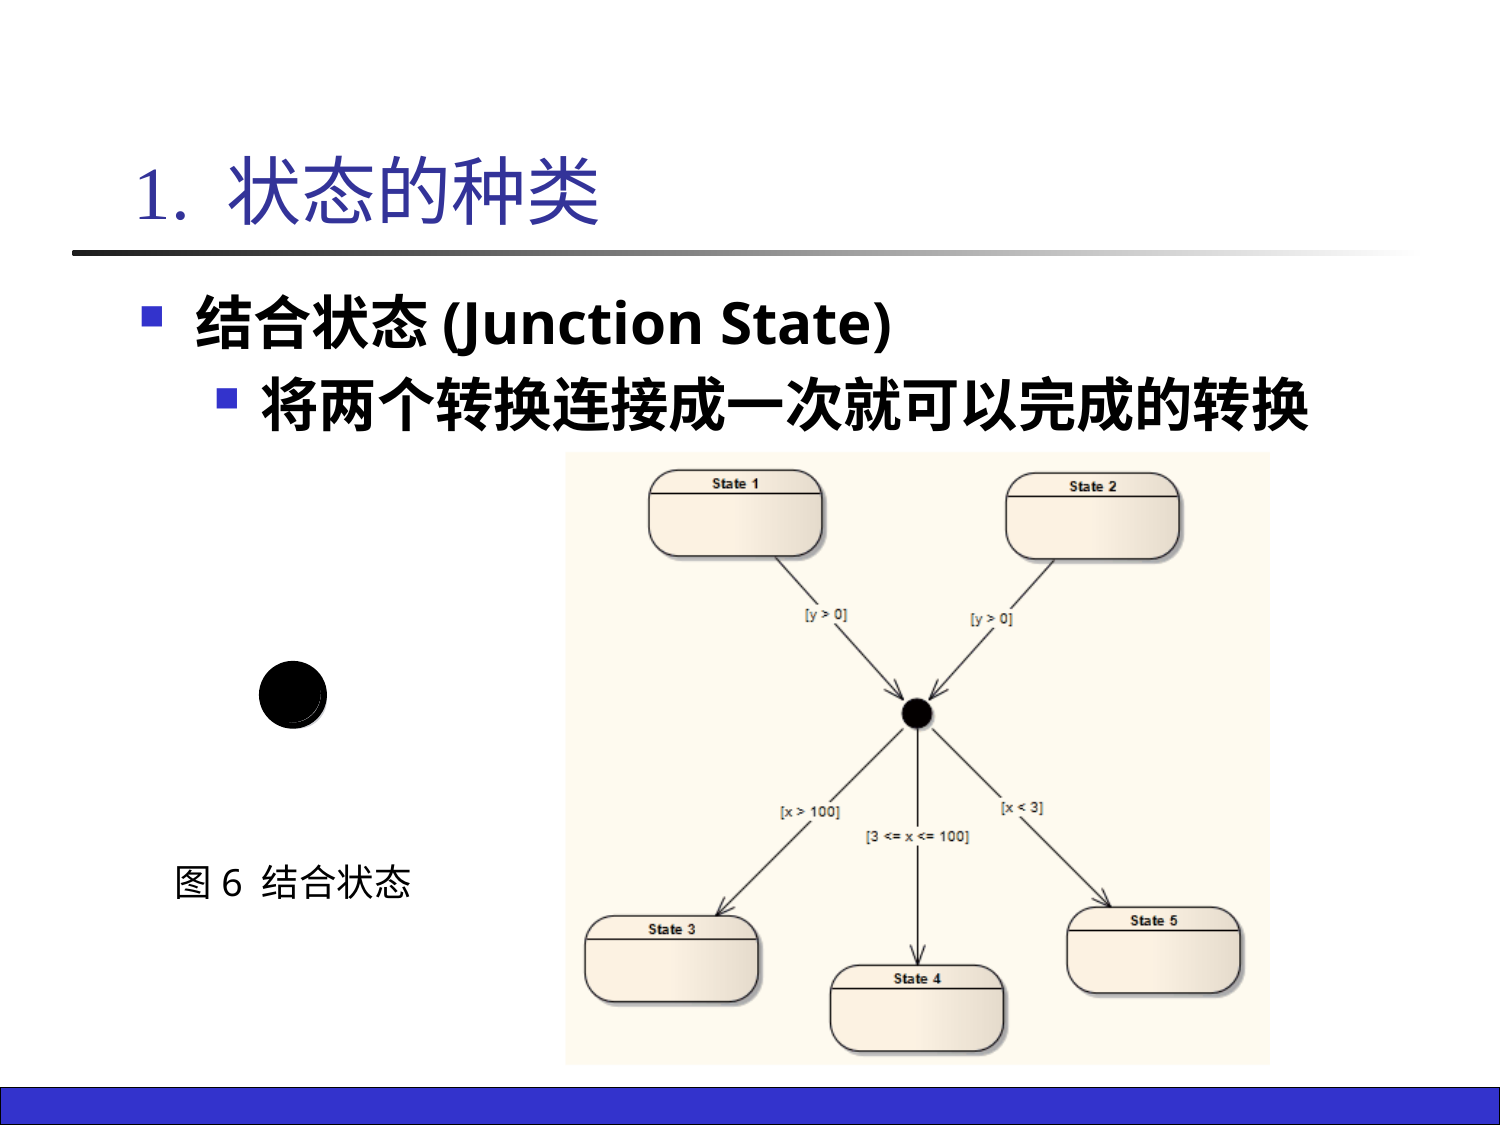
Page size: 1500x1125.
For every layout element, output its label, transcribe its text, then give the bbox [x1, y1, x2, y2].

picture [218, 638, 368, 757]
picture [560, 432, 1270, 1081]
title 1. 状态的种类 [118, 54, 1398, 243]
list 结合状态(Junction State) 将两个转换连接成一次就可以完成的转换 [123, 278, 1399, 1012]
text_box 图6 结合状态 [160, 851, 479, 912]
